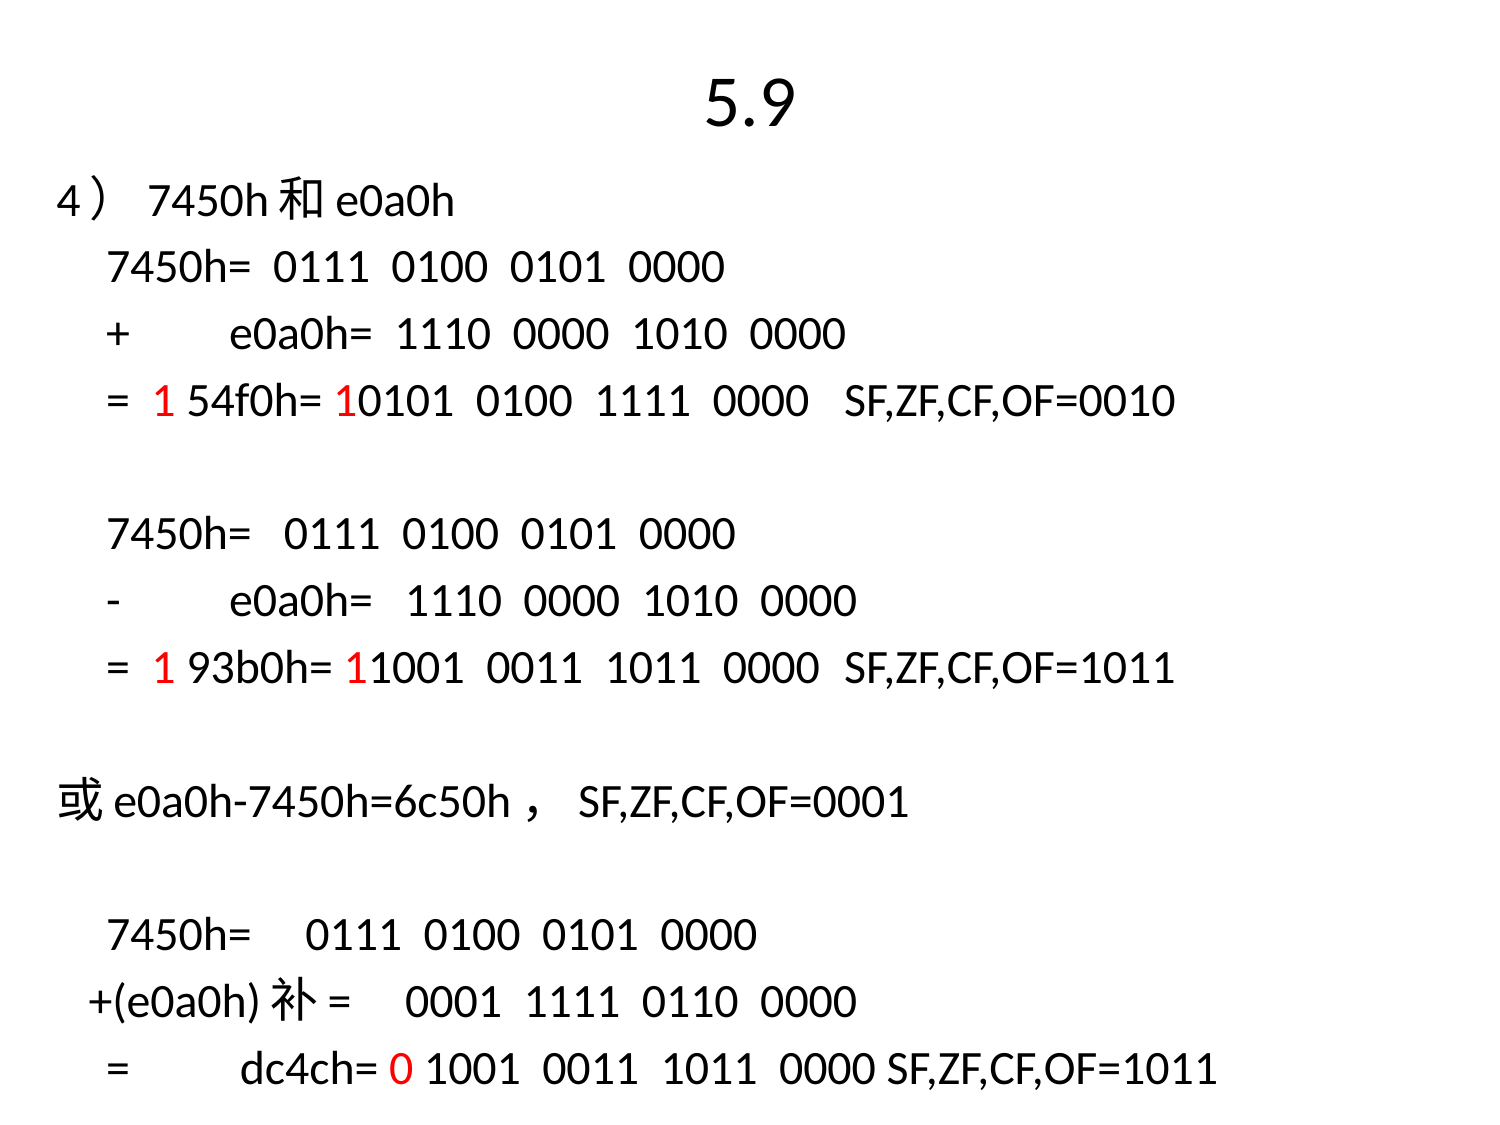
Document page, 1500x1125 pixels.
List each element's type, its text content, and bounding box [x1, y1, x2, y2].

list 4）7450h和e0a0h 7450h= 0111 0100 0101 0000 + e0a0h= 1110 0000 1010 0000 = 1 54f0h= 10101 0100 1111 0000 SF,ZF,CF,OF=0010 7450h= 0111 0100 0101 0000 - e0a0h= 1110 0000 1010 0000 = 1 93b0h= 11001 0011 1011 0000 SF,ZF,CF,OF=1011 或e0a0h-7450h=6c50h，SF,ZF,CF,OF=0001 7450h= 0111 0100 0101 0000 +(e0a0h)补= 0001 1111 0110 0000 = dc4ch= 0 1001 0011 1011 0000 SF,ZF,CF,OF=1011 [41, 160, 1471, 1106]
title 5.9 [75, 45, 1425, 149]
